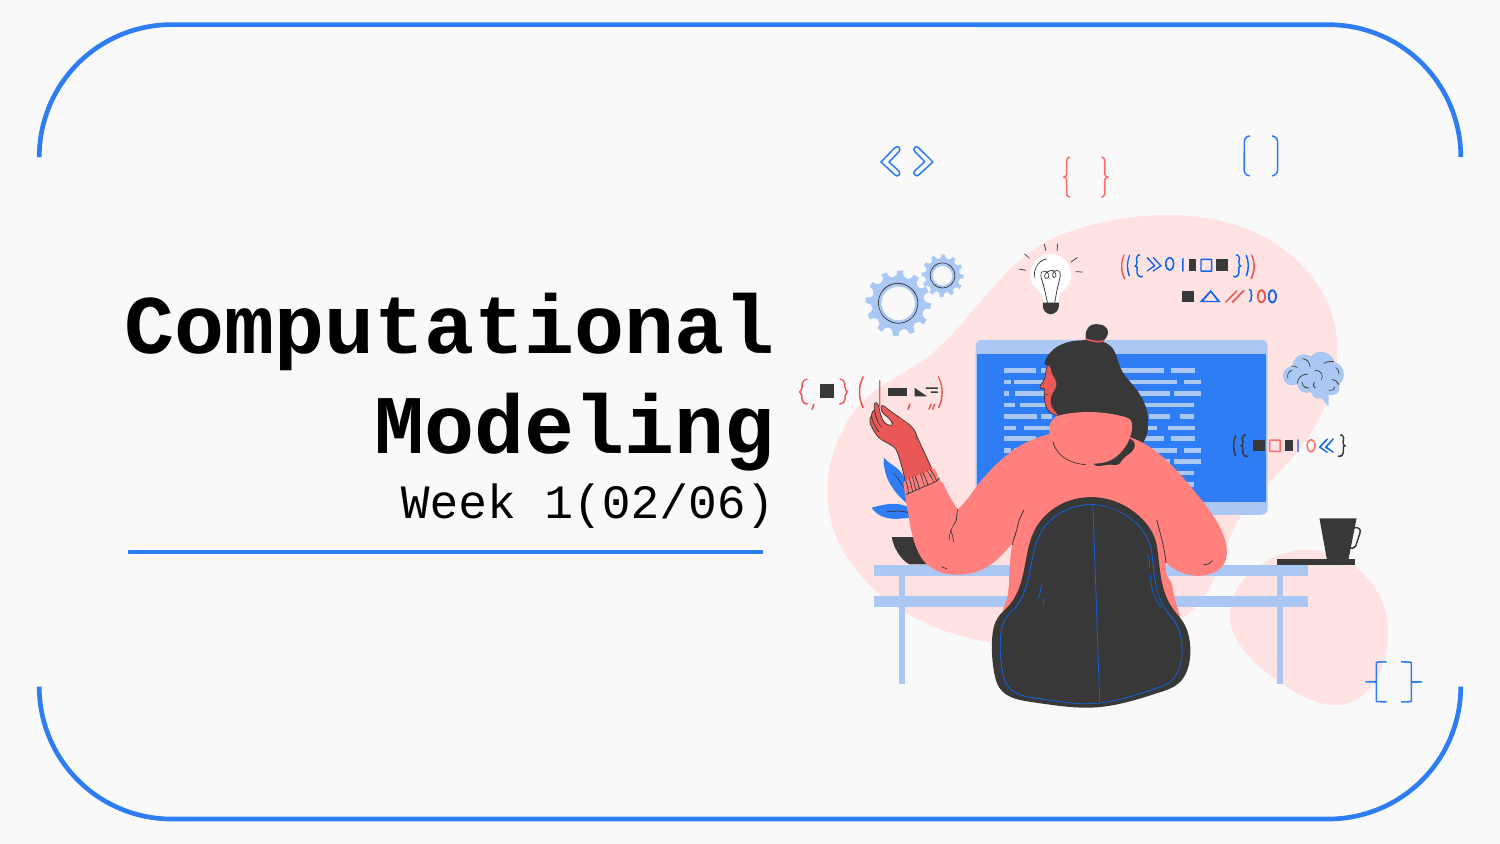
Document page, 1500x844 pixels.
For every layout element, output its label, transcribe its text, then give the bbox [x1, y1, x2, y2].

title Computational Modeling Week 1(02/06) [100, 184, 790, 544]
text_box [798, 135, 1422, 708]
